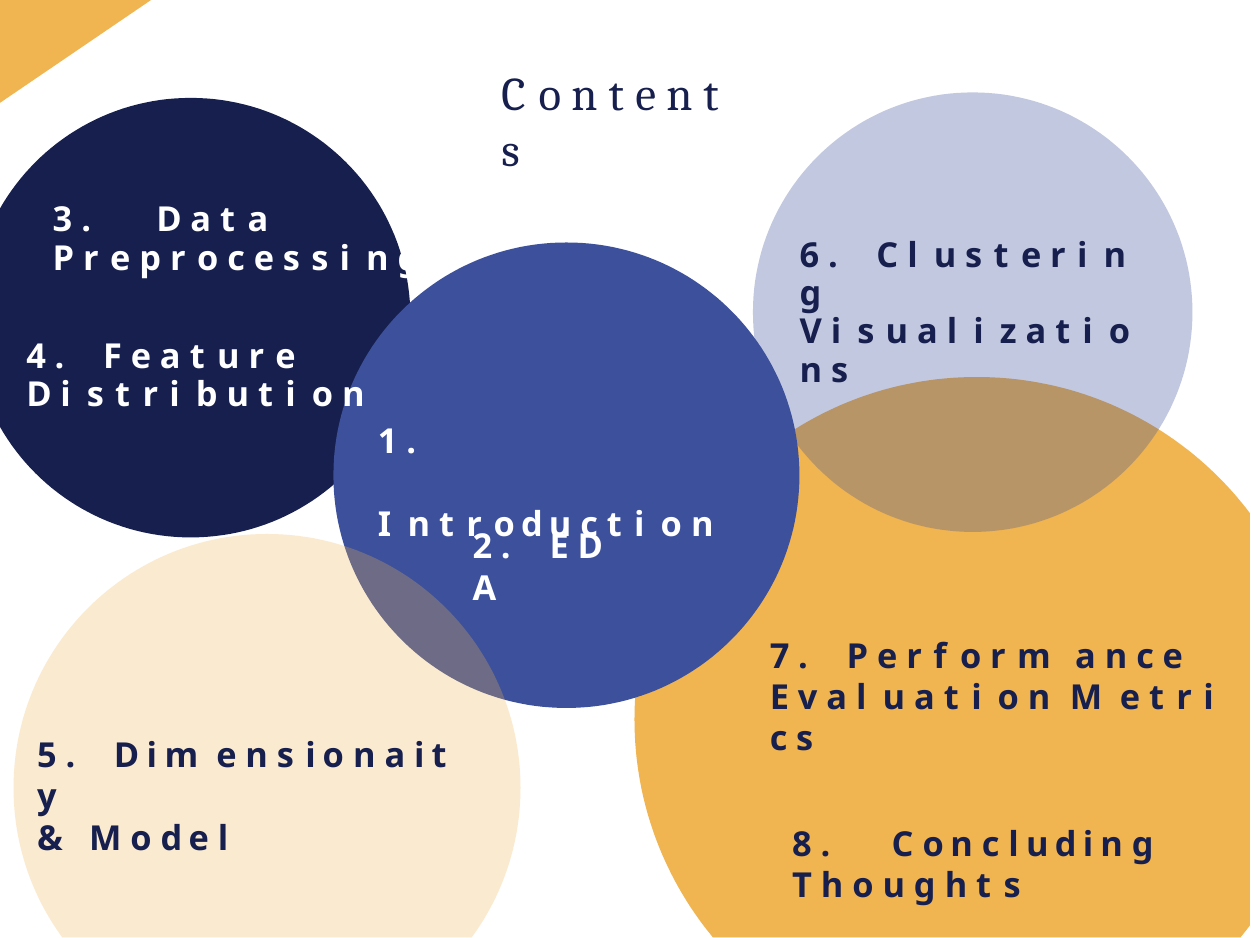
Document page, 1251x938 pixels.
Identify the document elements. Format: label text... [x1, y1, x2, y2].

text_box 6 . C l u s t e r i n g V i s u a l i z a t i o n s [797, 233, 1146, 390]
text_box 3 . D a t a P r e p r o c e s s i n g 4 . F e a t u r e D i s t r i b u t i o n 1 . I n t r o d u c t i o n [24, 198, 749, 544]
text_box 2 . E D A [470, 544, 619, 607]
text_box [13, 544, 521, 938]
text_box [0, 0, 152, 103]
text_box 5 . D i m e n s io n a it y & M o d e l [35, 731, 458, 858]
text_box 7 . P e r f o r m a n c e E v a l u a t i o n M e t r i c s 8 . C o n c lu d in g T h o u g h t s [767, 631, 1237, 905]
title C o n t e n t s [499, 60, 744, 198]
